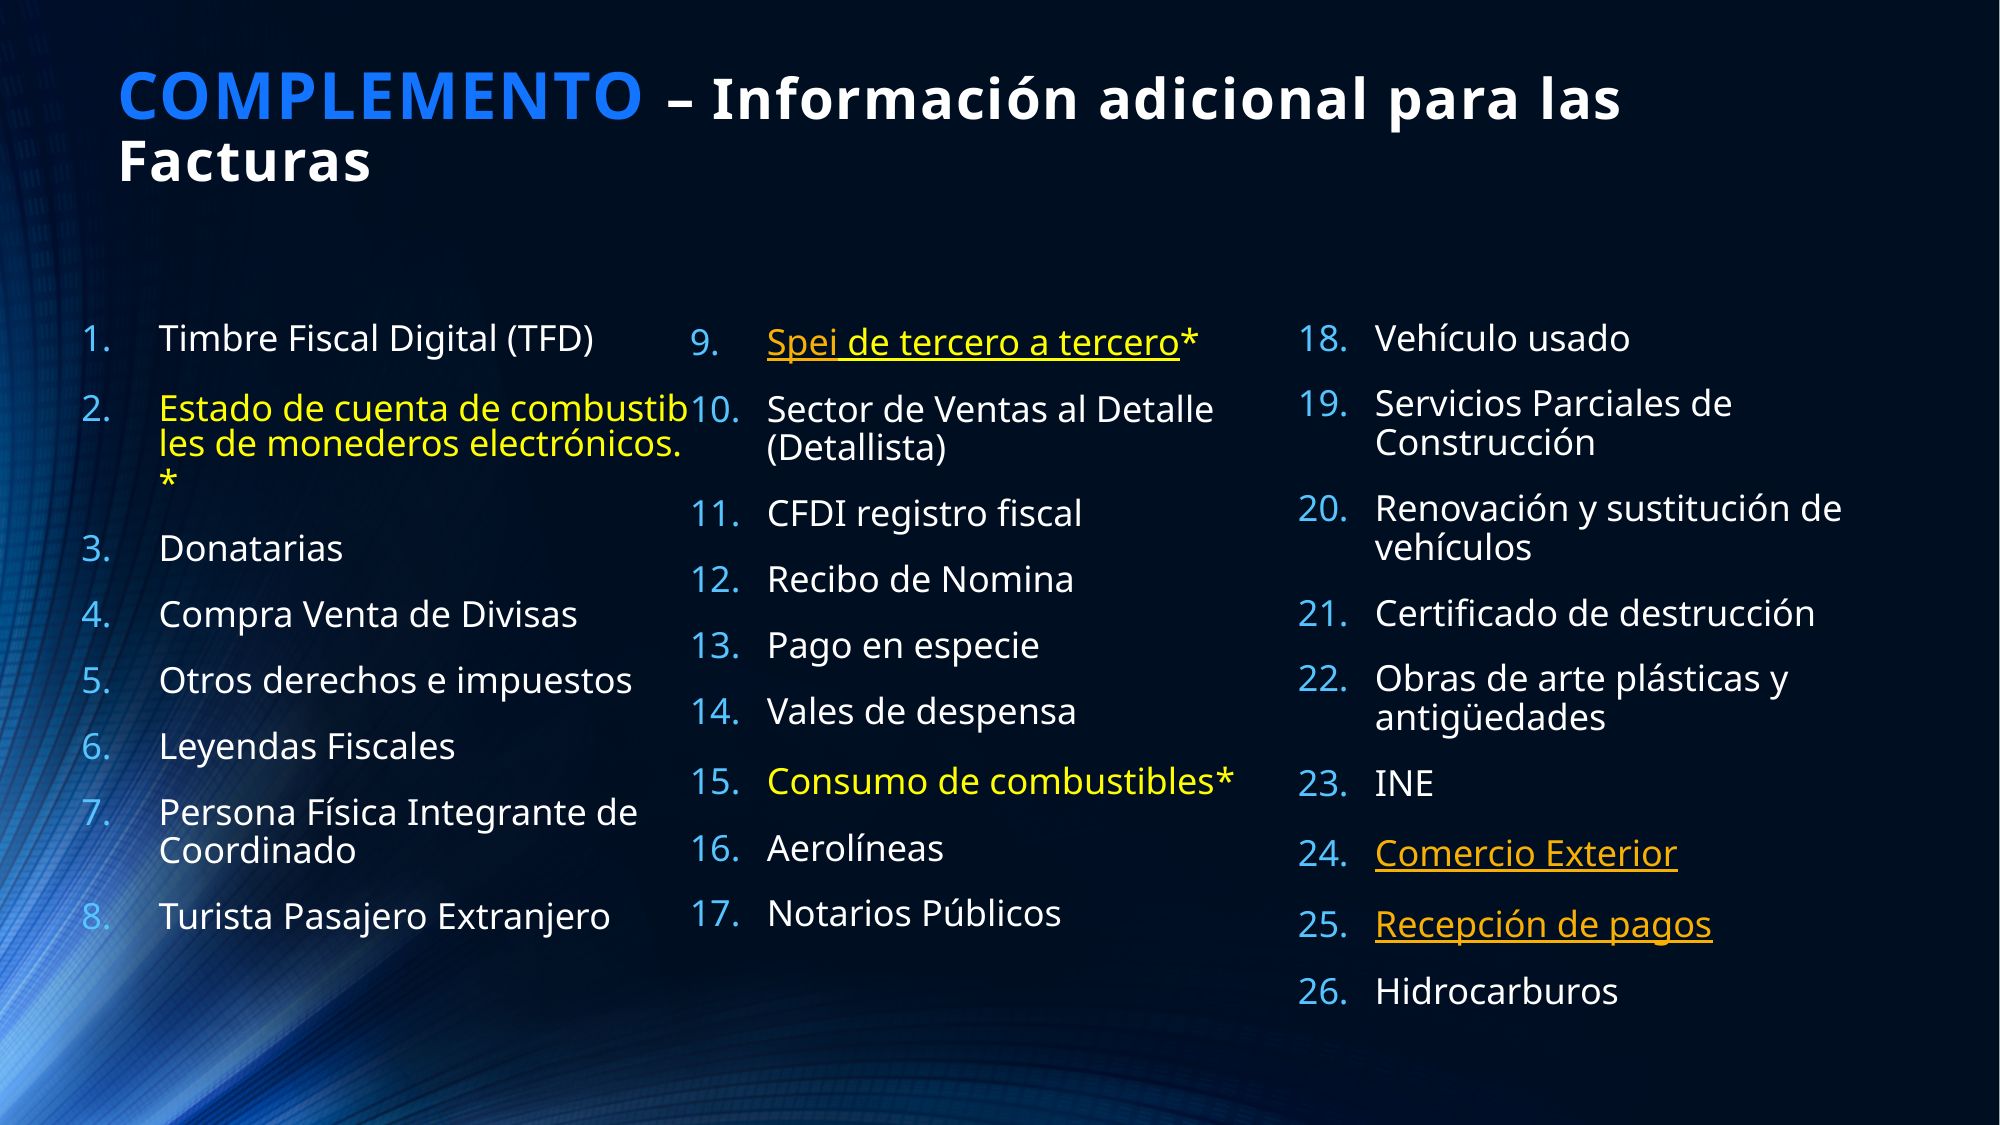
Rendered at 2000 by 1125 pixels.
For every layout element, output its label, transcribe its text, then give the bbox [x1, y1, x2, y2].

title COMPLEMENTO – Información adicional para las Facturas [101, 54, 1815, 280]
picture [0, 0, 2000, 1125]
list Timbre Fiscal Digital (TFD) Estado de cuenta de combustibles de monederos electrónicos.* Donatarias Compra Venta de Divisas Otros derechos e impuestos Leyendas Fiscales Persona Física Integrante de Coordinado Turista Pasajero Extranjero Spei de tercero a tercero* Sector de Ventas al Detalle (Detallista) CFDI registro fiscal Recibo de Nomina Pago en especie Vales de despensa Consumo de combustibles* Aerolíneas Notarios Públicos Vehículo usado Servicios Parciales de Construcción Renovación y sustitución de vehículos Certificado de destrucción Obras de arte plásticas y antigüedades INE Comercio Exterior Recepción de pagos Hidrocarburos [66, 312, 1922, 988]
